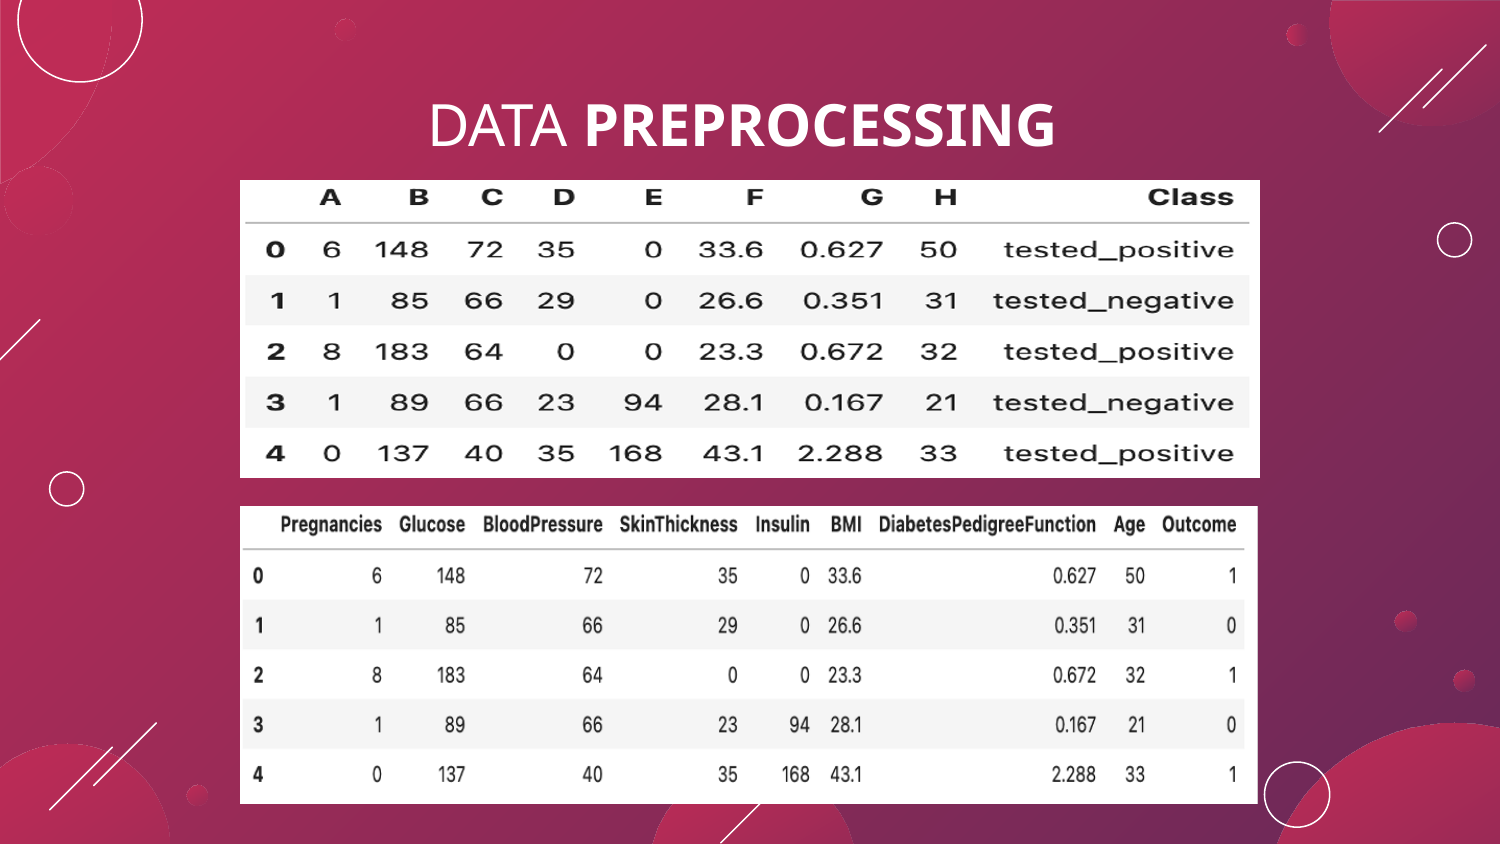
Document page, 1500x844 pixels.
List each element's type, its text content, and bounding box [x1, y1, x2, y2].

picture [240, 506, 1260, 804]
title DATA PREPROCESSING [118, 72, 1382, 167]
picture [240, 180, 1260, 478]
